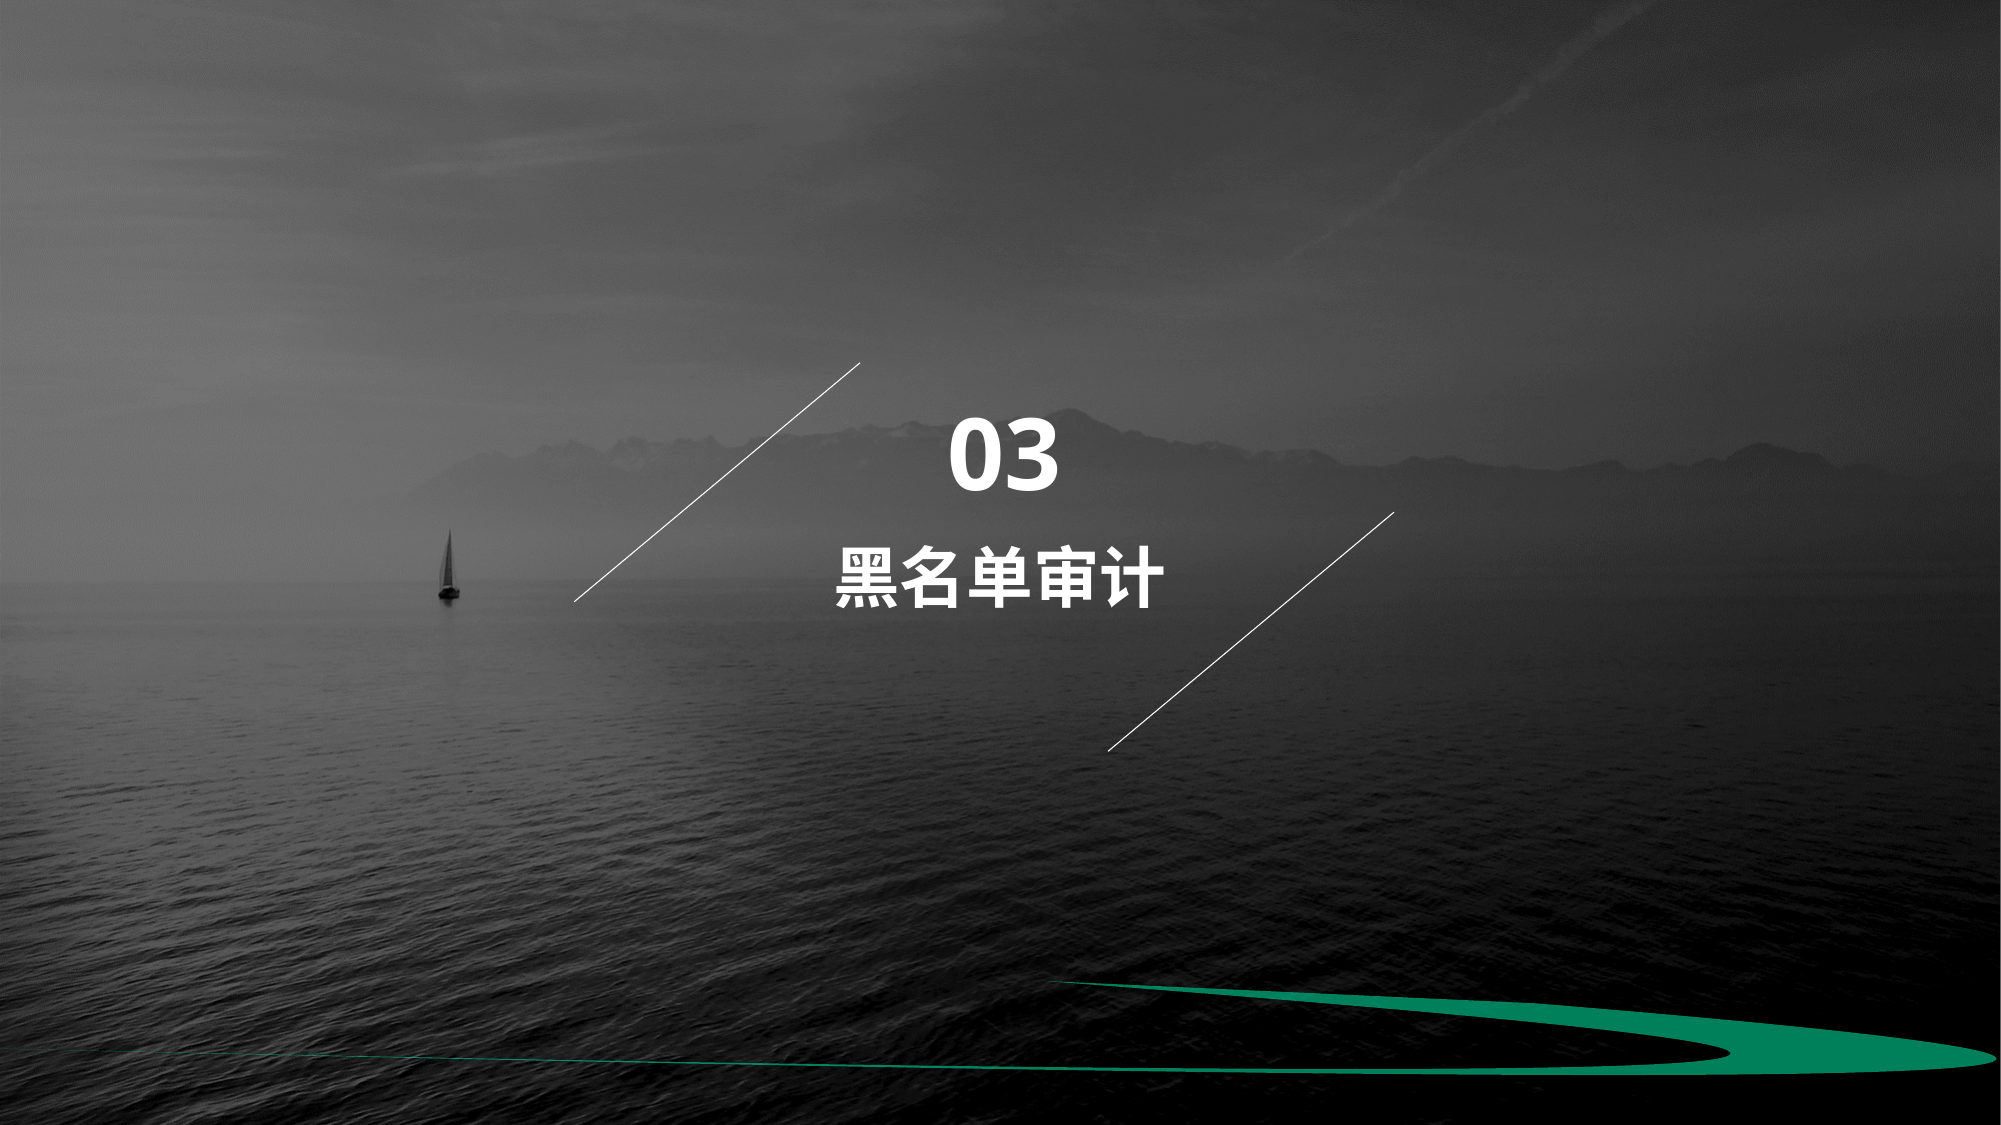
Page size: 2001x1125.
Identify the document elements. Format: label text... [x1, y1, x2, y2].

picture [0, 0, 2001, 1125]
text_box 03 [932, 382, 1108, 518]
title 黑名单审计 [725, 518, 1275, 633]
